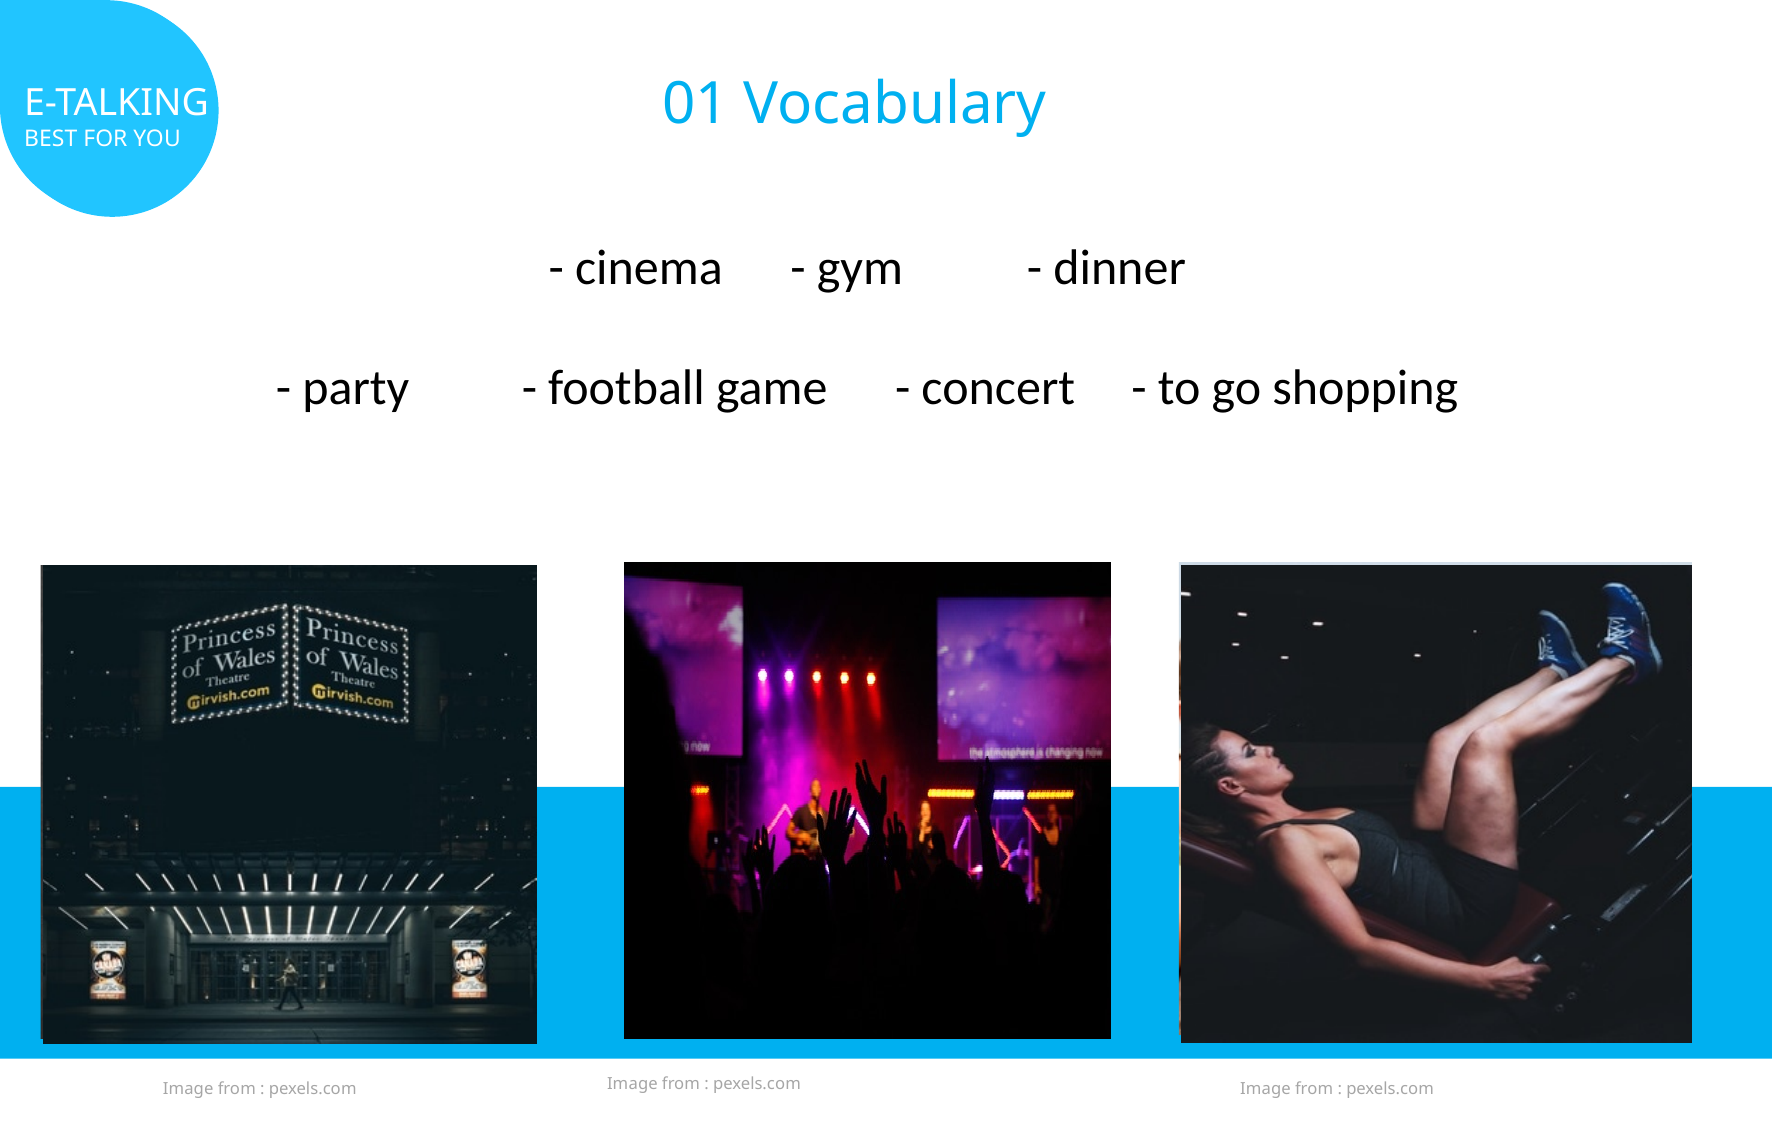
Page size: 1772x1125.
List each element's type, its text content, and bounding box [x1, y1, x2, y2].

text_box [0, 0, 320, 214]
text_box Image from : pexels.com [148, 1070, 449, 1106]
text_box [0, 785, 1772, 1061]
picture [624, 562, 1111, 1038]
text_box Image from : pexels.com [1225, 1070, 1646, 1106]
text_box Image from : pexels.com [592, 1066, 1148, 1101]
picture [40, 565, 537, 1043]
text_box - cinema - gym - dinner - party - football game - concert - to go shopping [197, 167, 1537, 482]
text_box 01 Vocabulary [647, 57, 1711, 143]
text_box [5, 3, 311, 218]
picture [1178, 562, 1693, 1042]
